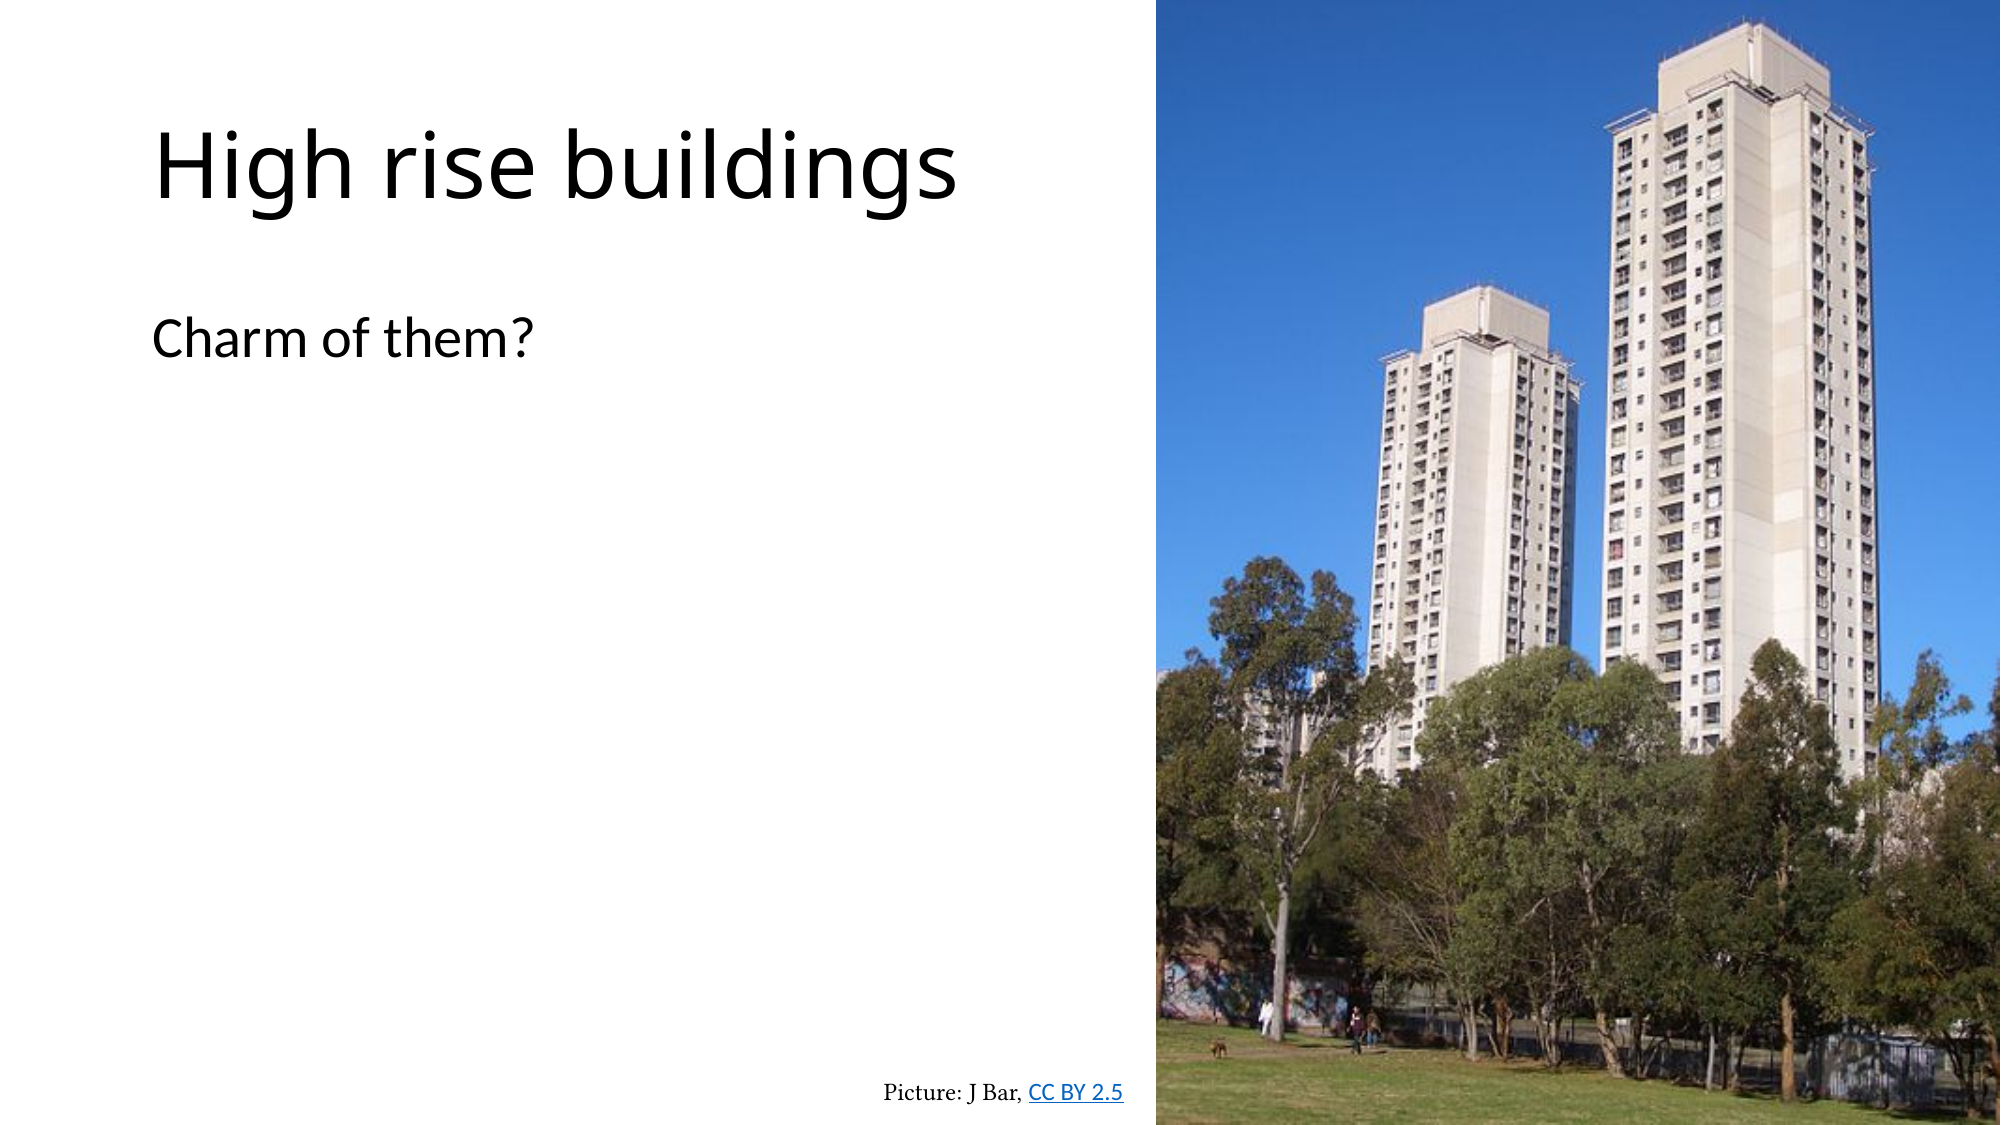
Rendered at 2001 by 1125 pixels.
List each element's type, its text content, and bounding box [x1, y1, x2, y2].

picture [1156, 0, 2000, 1125]
list Charm of them? [137, 299, 1156, 1014]
text_box Picture: J Bar, CC BY 2.5 [869, 1067, 1139, 1113]
title High rise buildings [137, 59, 1156, 278]
